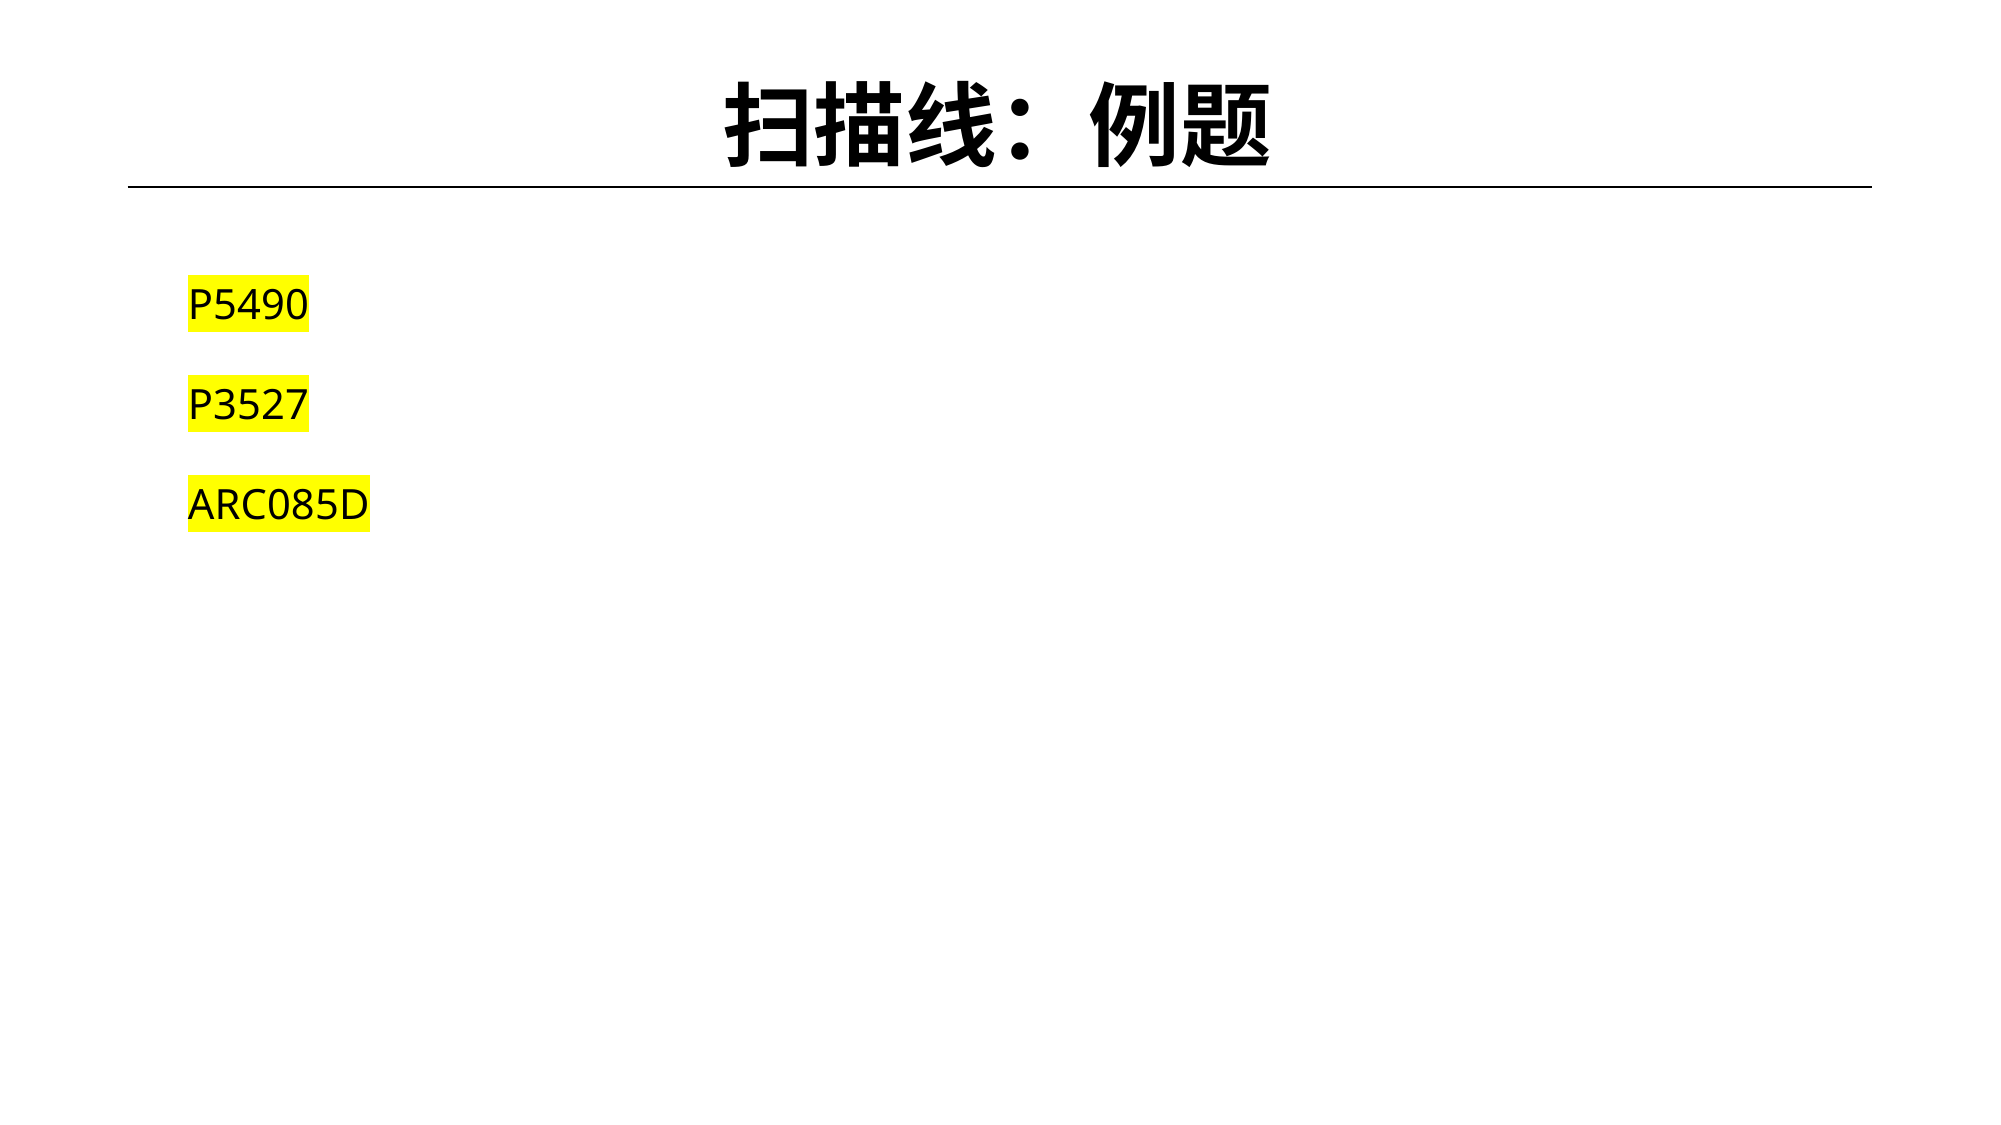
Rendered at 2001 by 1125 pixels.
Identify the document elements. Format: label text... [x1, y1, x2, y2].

text_box P5490 P3527 ARC085D [173, 270, 1931, 536]
title 扫描线：例题 [122, 35, 1873, 188]
